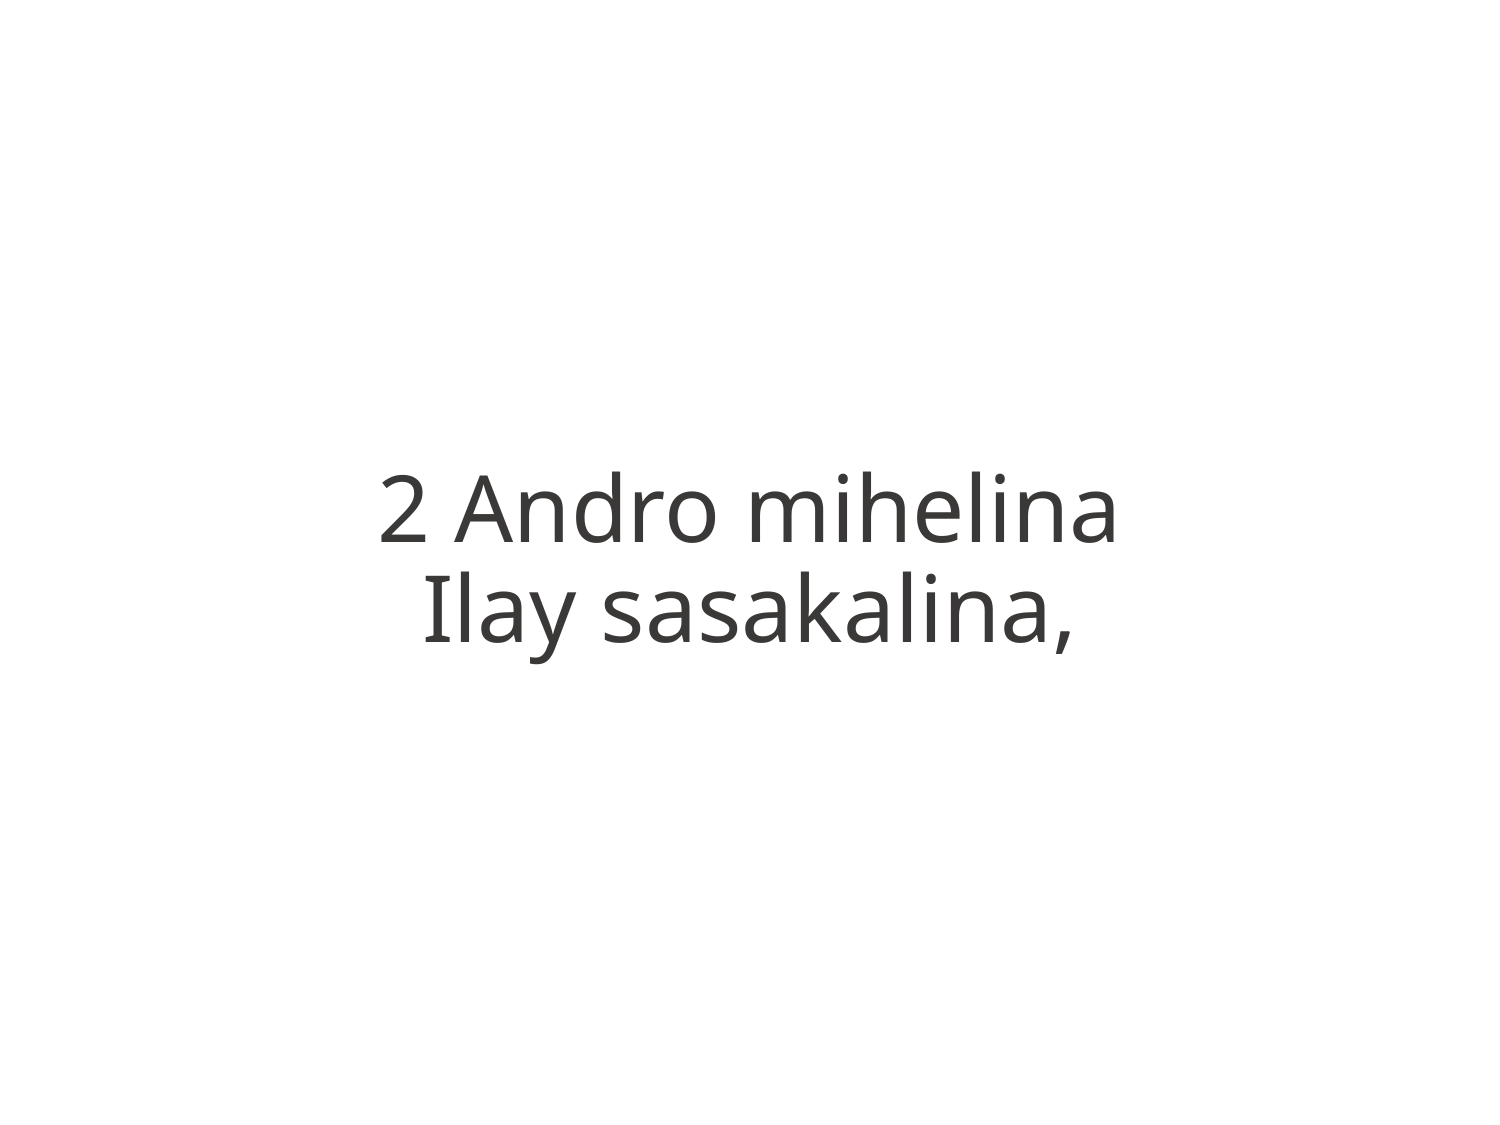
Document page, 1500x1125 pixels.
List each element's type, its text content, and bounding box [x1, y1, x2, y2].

title 2 Andro mihelina Ilay sasakalina, [103, 453, 1397, 672]
